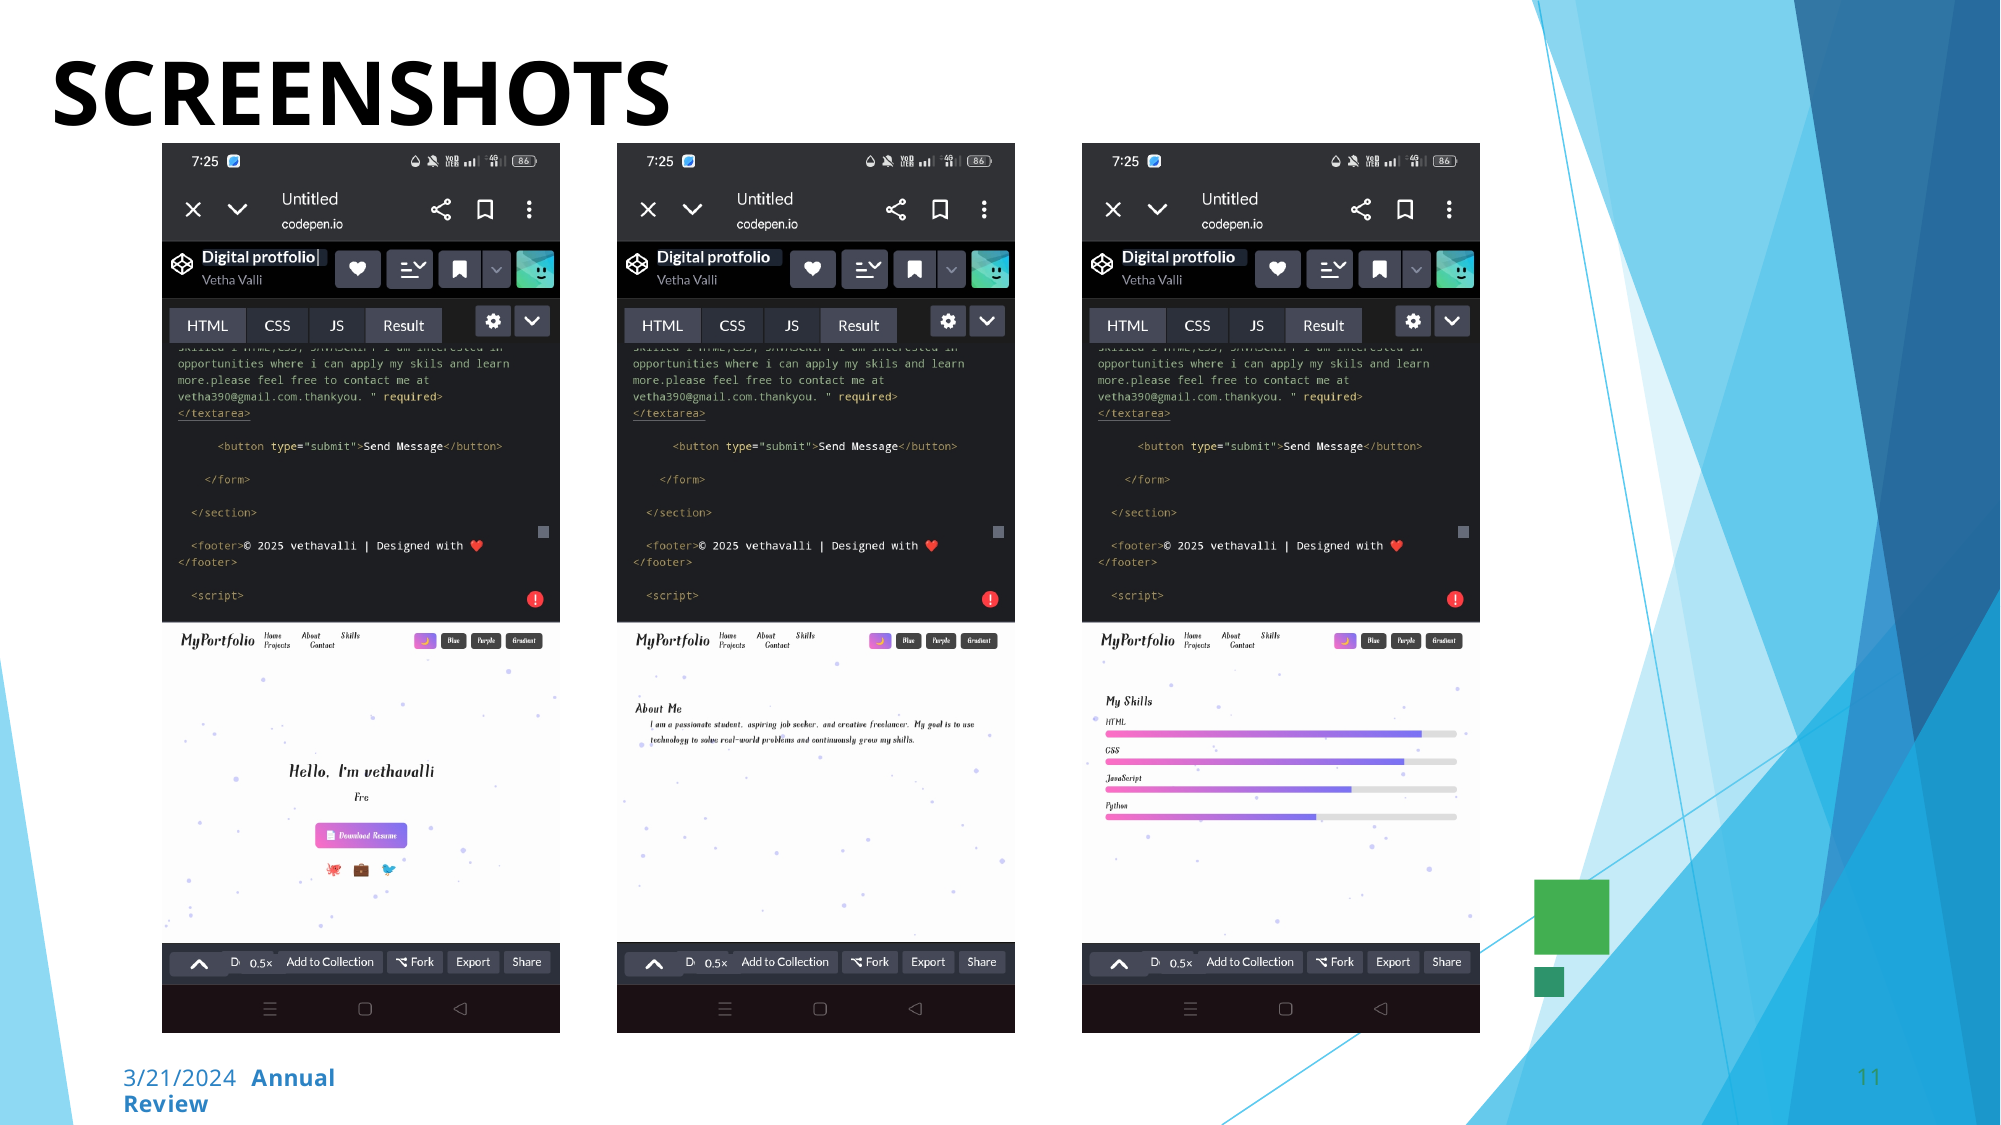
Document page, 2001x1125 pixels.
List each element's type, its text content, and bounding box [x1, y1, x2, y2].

text_box 11 [1849, 1061, 1888, 1095]
title SCREENSHOTS [49, 33, 1513, 225]
picture [1082, 143, 1480, 1033]
picture [162, 143, 560, 1033]
text_box [487, 53, 1888, 279]
text_box [1534, 879, 1610, 955]
picture [617, 143, 1015, 1033]
text_box 3/21/2024 Annual Review [123, 1063, 415, 1118]
text_box [1534, 967, 1565, 997]
